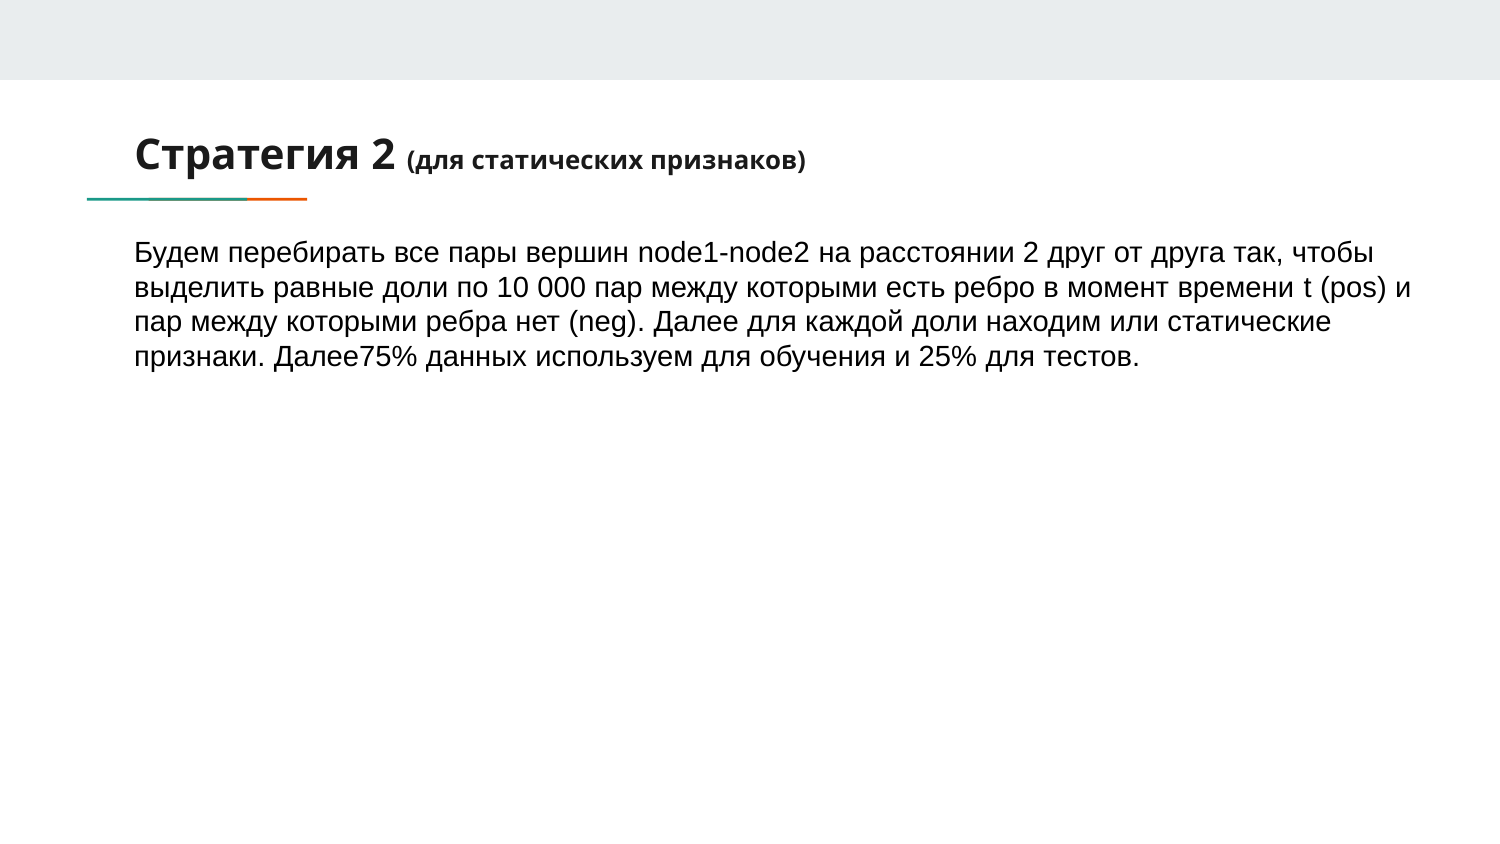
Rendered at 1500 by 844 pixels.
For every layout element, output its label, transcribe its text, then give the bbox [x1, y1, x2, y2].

text_box Будем перебирать все пары вершин node1-node2 на расстоянии 2 друг от друга так, чтобы выделить равные доли по 10 000 пар между которыми есть ребро в момент времени t (pos) и пар между которыми ребра нет (neg). Далее для каждой доли находим или статические признаки. Далее75% данных используем для обучения и 25% для тестов. [119, 225, 1433, 485]
title Стратегия 2 (для статических признаков) [119, 109, 1381, 197]
